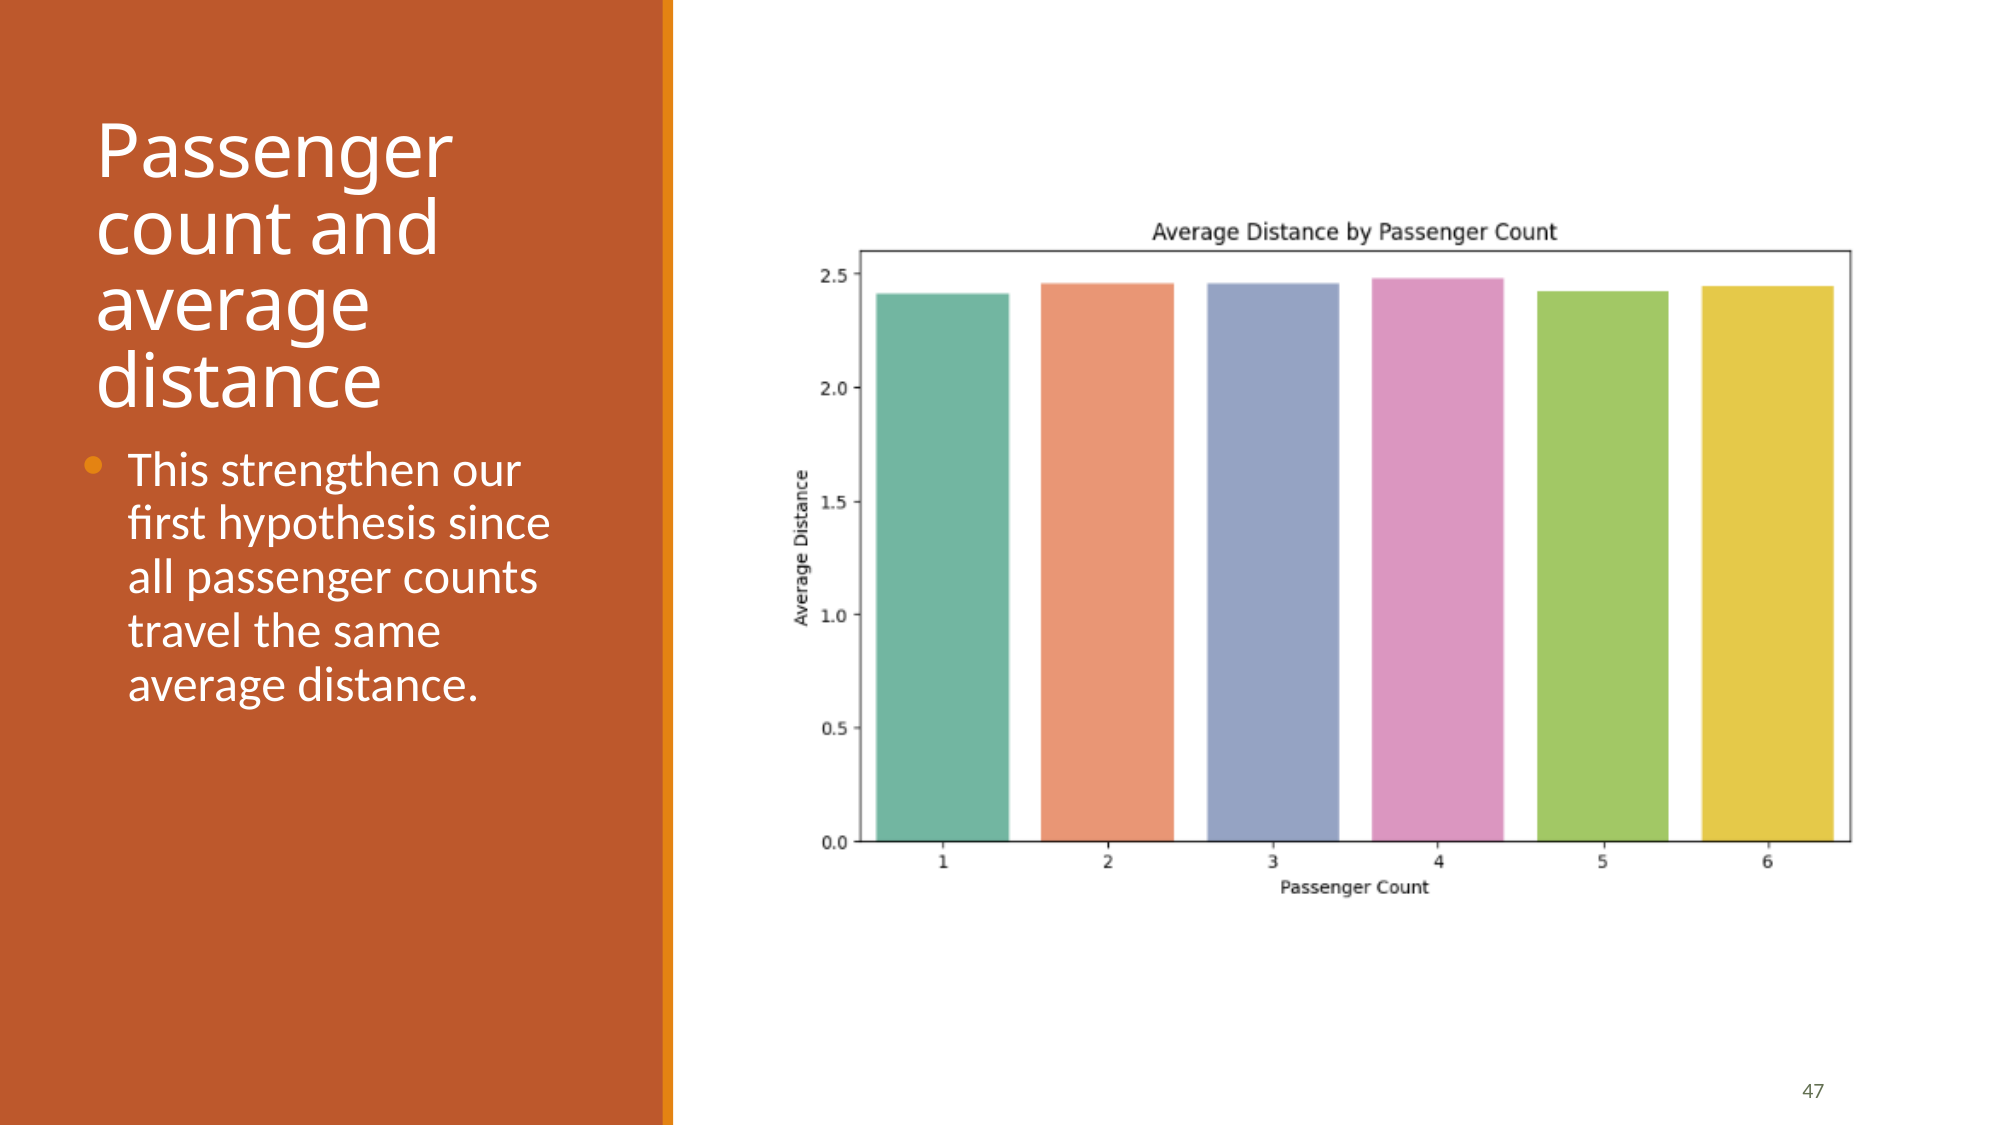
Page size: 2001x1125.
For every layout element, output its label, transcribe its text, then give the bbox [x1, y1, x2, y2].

picture [777, 213, 1894, 912]
slide_number 47 [1624, 1059, 1840, 1120]
list This strengthen our first hypothesis since all passenger counts travel the same average distance. [80, 435, 587, 983]
title Passenger count and average distance [80, 84, 587, 430]
